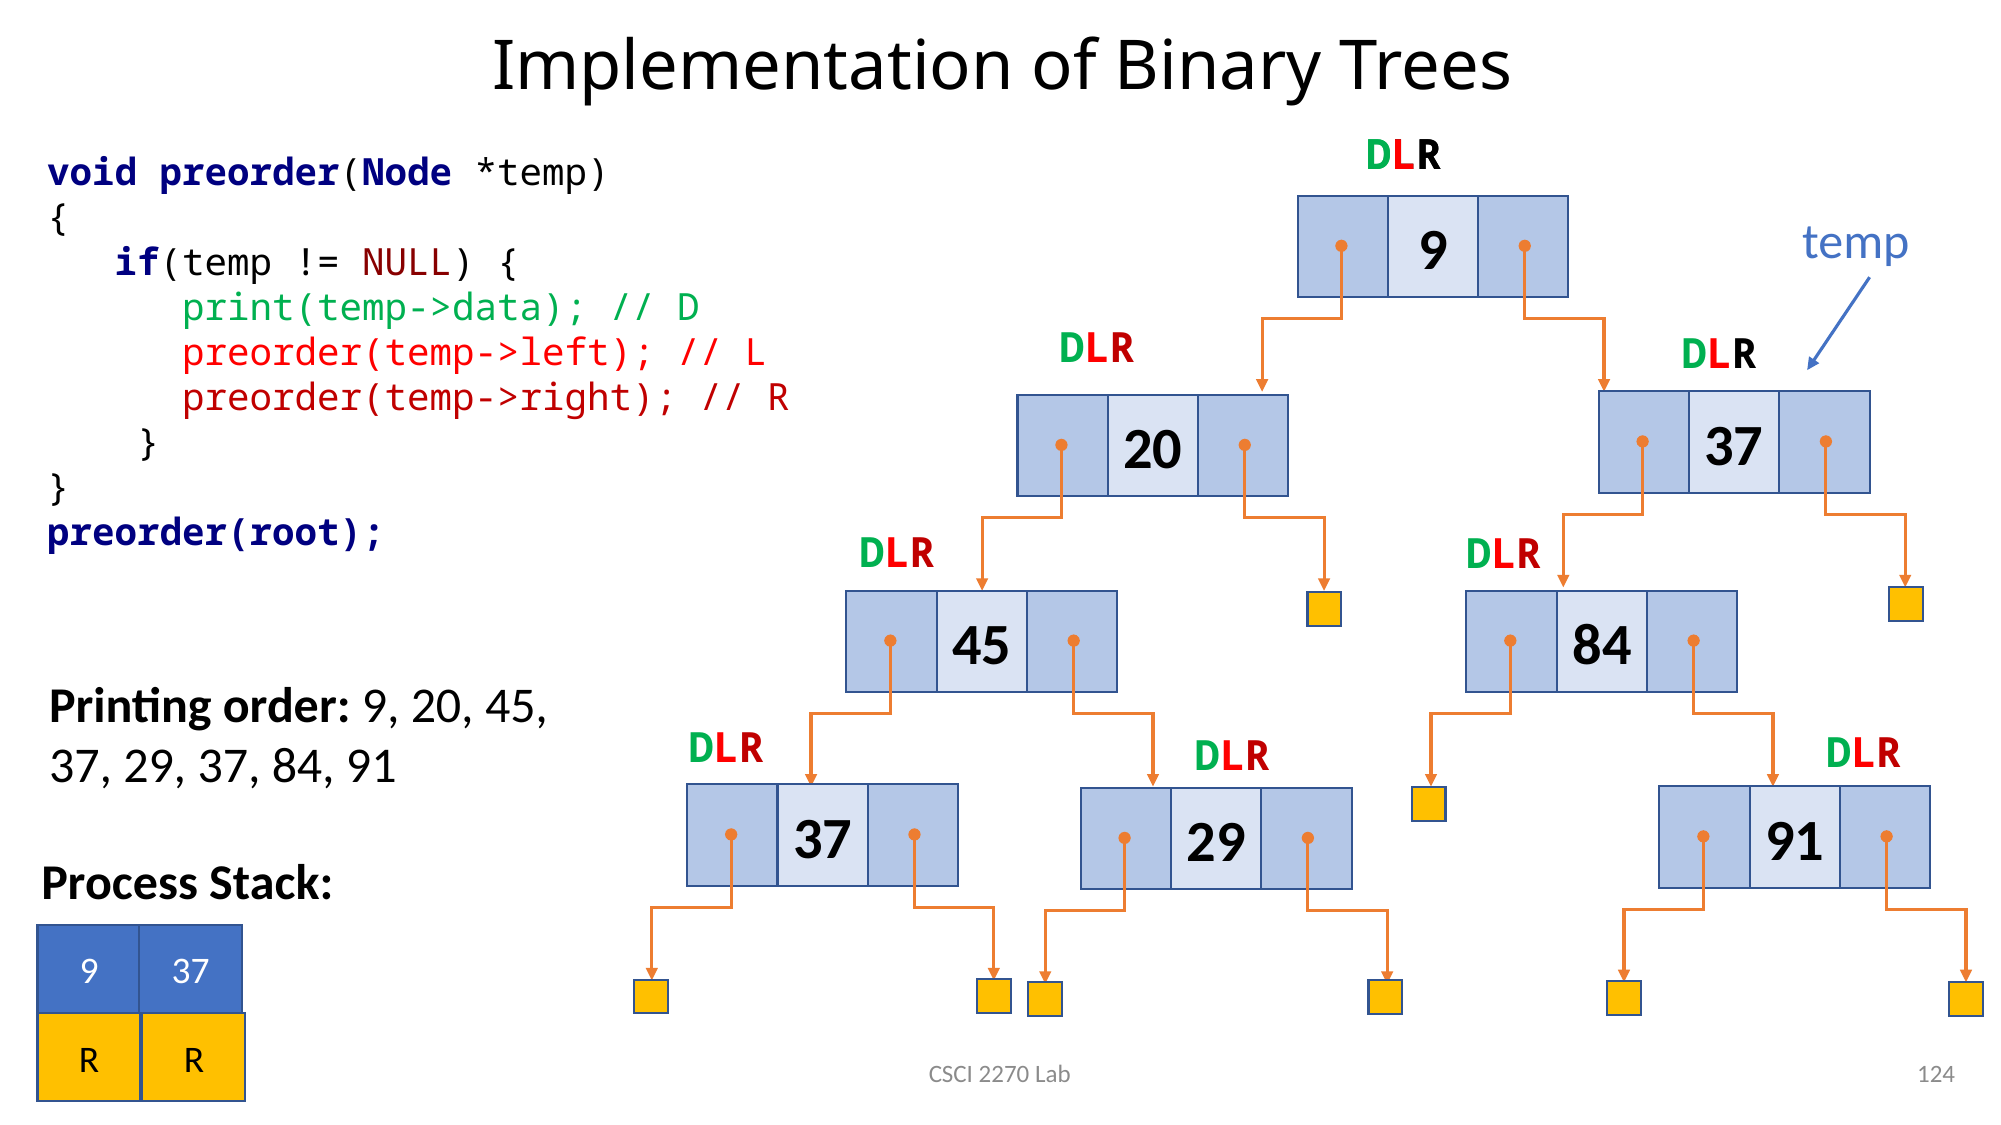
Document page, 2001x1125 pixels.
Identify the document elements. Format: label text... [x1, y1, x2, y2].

footer CSCI 2270 Lab [662, 1042, 1338, 1103]
text_box 9 [36, 924, 138, 1012]
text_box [634, 195, 1983, 1017]
text_box DLR [1351, 120, 1511, 186]
text_box R [141, 1012, 246, 1102]
slide_number 124 [1520, 1042, 1971, 1103]
title Implementation of Binary Trees [34, 22, 1971, 112]
text_box Printing order: 9, 20, 45, 37, 29, 37, 84, 91 [34, 665, 594, 801]
text_box Process Stack: [26, 842, 586, 917]
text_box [1807, 277, 1870, 370]
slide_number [34, 1042, 485, 1103]
text_box 37 [138, 924, 243, 1012]
text_box void preorder(Node *temp) { if(temp != NULL) { print(temp->data); // D preorder(temp->left); // L preorder(temp->right); // R } } preorder(root); [32, 140, 847, 561]
text_box R [36, 1012, 141, 1102]
